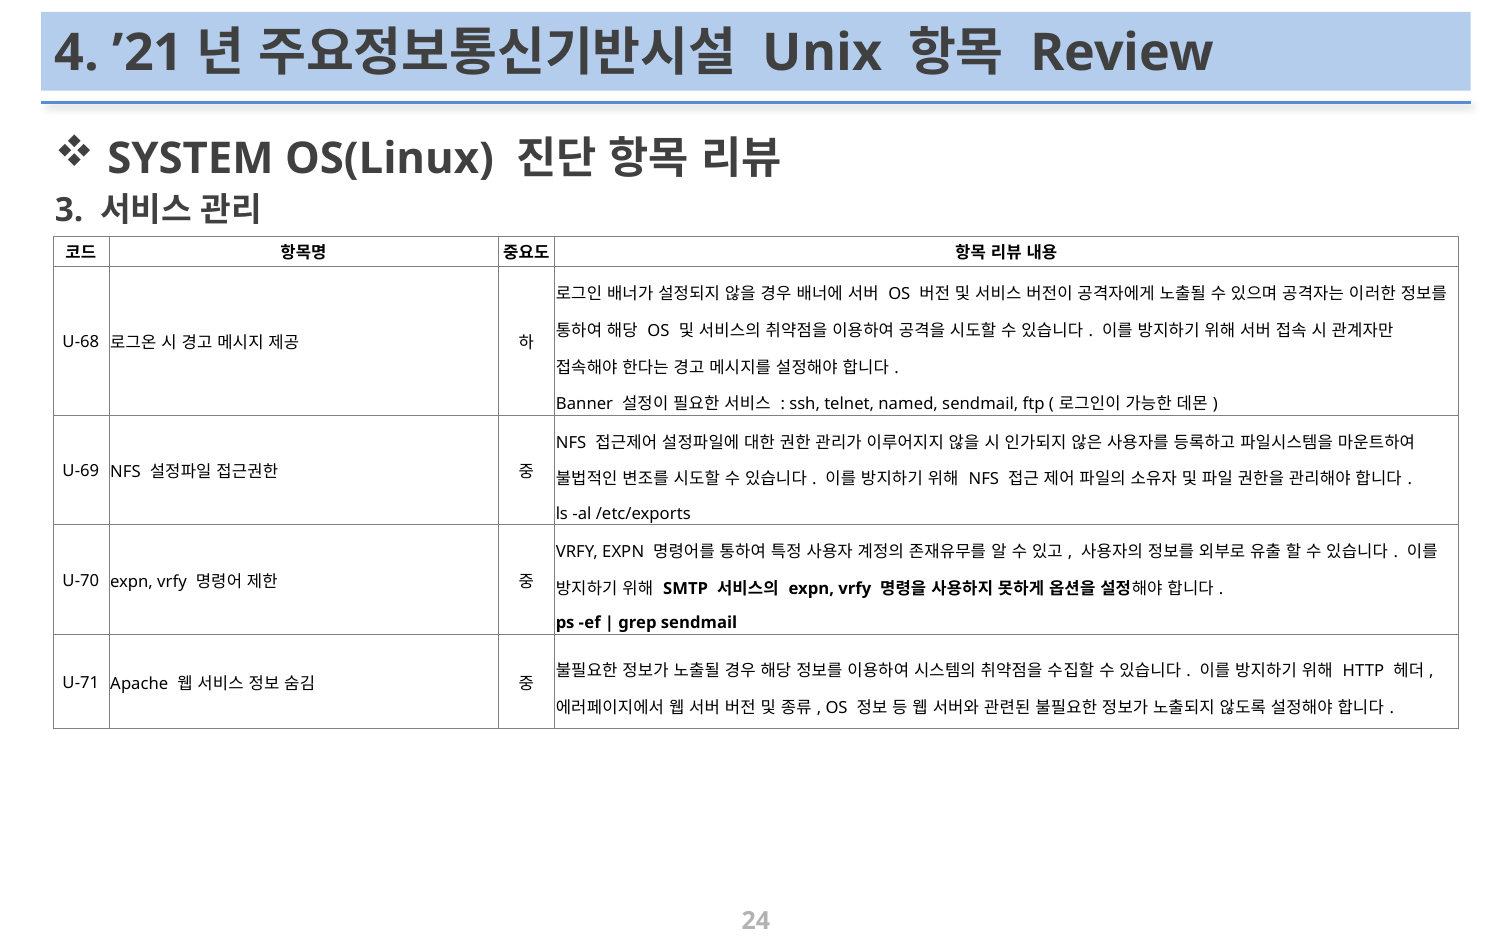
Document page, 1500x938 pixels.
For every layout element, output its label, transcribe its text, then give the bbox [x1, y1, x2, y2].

table_cell expn, vrfy 명령어 제한 [110, 525, 498, 634]
title 4. ’21년 주요정보통신기반시설 Unix 항목 Review [41, 11, 1471, 91]
table_cell Apache 웹 서비스 정보 숨김 [110, 635, 498, 728]
table_header 코드 [54, 250, 109, 266]
table_cell 로그온 시 경고 메시지 제공 [110, 267, 498, 415]
table_cell U-69 [54, 416, 109, 524]
table_header 항목명 [110, 250, 498, 266]
table_cell 중 [499, 525, 554, 634]
table_cell 로그인 배너가 설정되지 않을 경우 배너에 서버 OS 버전 및 서비스 버전이 공격자에게 노출될 수 있으며 공격자는 이러한 정보를 통하여 해당 OS 및 서비스의 취약점을 이용하여 공격을 시도할 수 있습니다. 이를 방지하기 위해 서버 접속 시 관계자만 접속해야 한다는 경고 메시지를 설정해야 합니다. Banner 설정이 필요한 서비스 : ssh, telnet, named, sendmail, ftp (로그인이 가능한 데몬) [555, 267, 1458, 415]
table_cell U-68 [54, 267, 109, 415]
table_header 항목 리뷰 내용 [555, 250, 1458, 266]
slide_number 24 [580, 885, 931, 938]
table_cell NFS 설정파일 접근권한 [110, 416, 498, 524]
table_cell 중 [499, 416, 554, 524]
table_cell VRFY, EXPN 명령어를 통하여 특정 사용자 계정의 존재유무를 알 수 있고, 사용자의 정보를 외부로 유출 할 수 있습니다. 이를 방지하기 위해 SMTP 서비스의 expn, vrfy 명령을 사용하지 못하게 옵션을 설정해야 합니다. ps -ef | grep sendmail [555, 525, 1458, 634]
table_cell U-70 [54, 525, 109, 634]
table_header 중요도 [499, 250, 554, 266]
table_cell 중 [499, 635, 554, 728]
list SYSTEM OS(Linux) 진단 항목 리뷰 3. 서비스 관리 [41, 108, 1471, 250]
table_cell 불필요한 정보가 노출될 경우 해당 정보를 이용하여 시스템의 취약점을 수집할 수 있습니다. 이를 방지하기 위해 HTTP 헤더, 에러페이지에서 웹 서버 버전 및 종류, OS 정보 등 웹 서버와 관련된 불필요한 정보가 노출되지 않도록 설정해야 합니다. [555, 635, 1458, 728]
table_cell NFS 접근제어 설정파일에 대한 권한 관리가 이루어지지 않을 시 인가되지 않은 사용자를 등록하고 파일시스템을 마운트하여 불법적인 변조를 시도할 수 있습니다. 이를 방지하기 위해 NFS 접근 제어 파일의 소유자 및 파일 권한을 관리해야 합니다. ls -al /etc/exports [555, 416, 1458, 524]
table_cell 하 [499, 267, 554, 415]
table_cell U-71 [54, 635, 109, 728]
